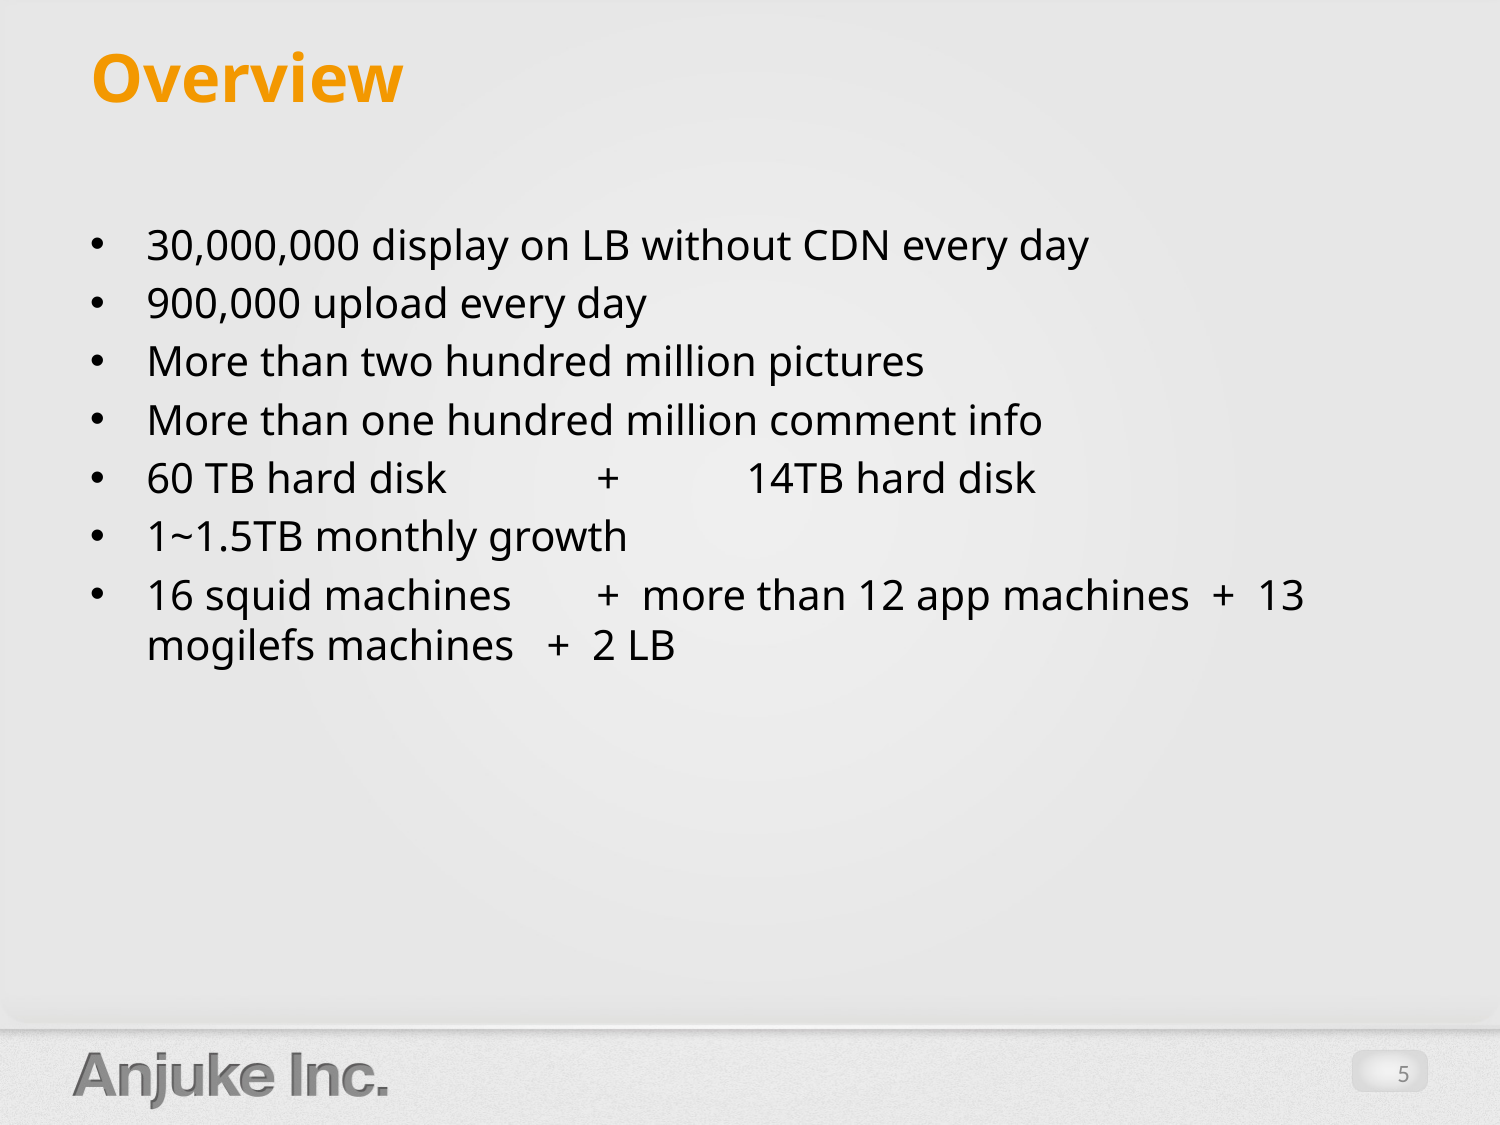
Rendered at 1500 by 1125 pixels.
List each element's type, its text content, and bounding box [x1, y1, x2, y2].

list 30,000,000 display on LB without CDN every day 900,000 upload every day More than two hundred million pictures More than one hundred million comment info 60 TB hard disk + 14TB hard disk 1~1.5TB monthly growth 16 squid machines + more than 12 app machines + 13 mogilefs machines + 2 LB [74, 210, 1426, 1006]
title Overview [74, 44, 1426, 188]
slide_number 5 [1074, 1042, 1425, 1103]
picture [0, 0, 1500, 1125]
